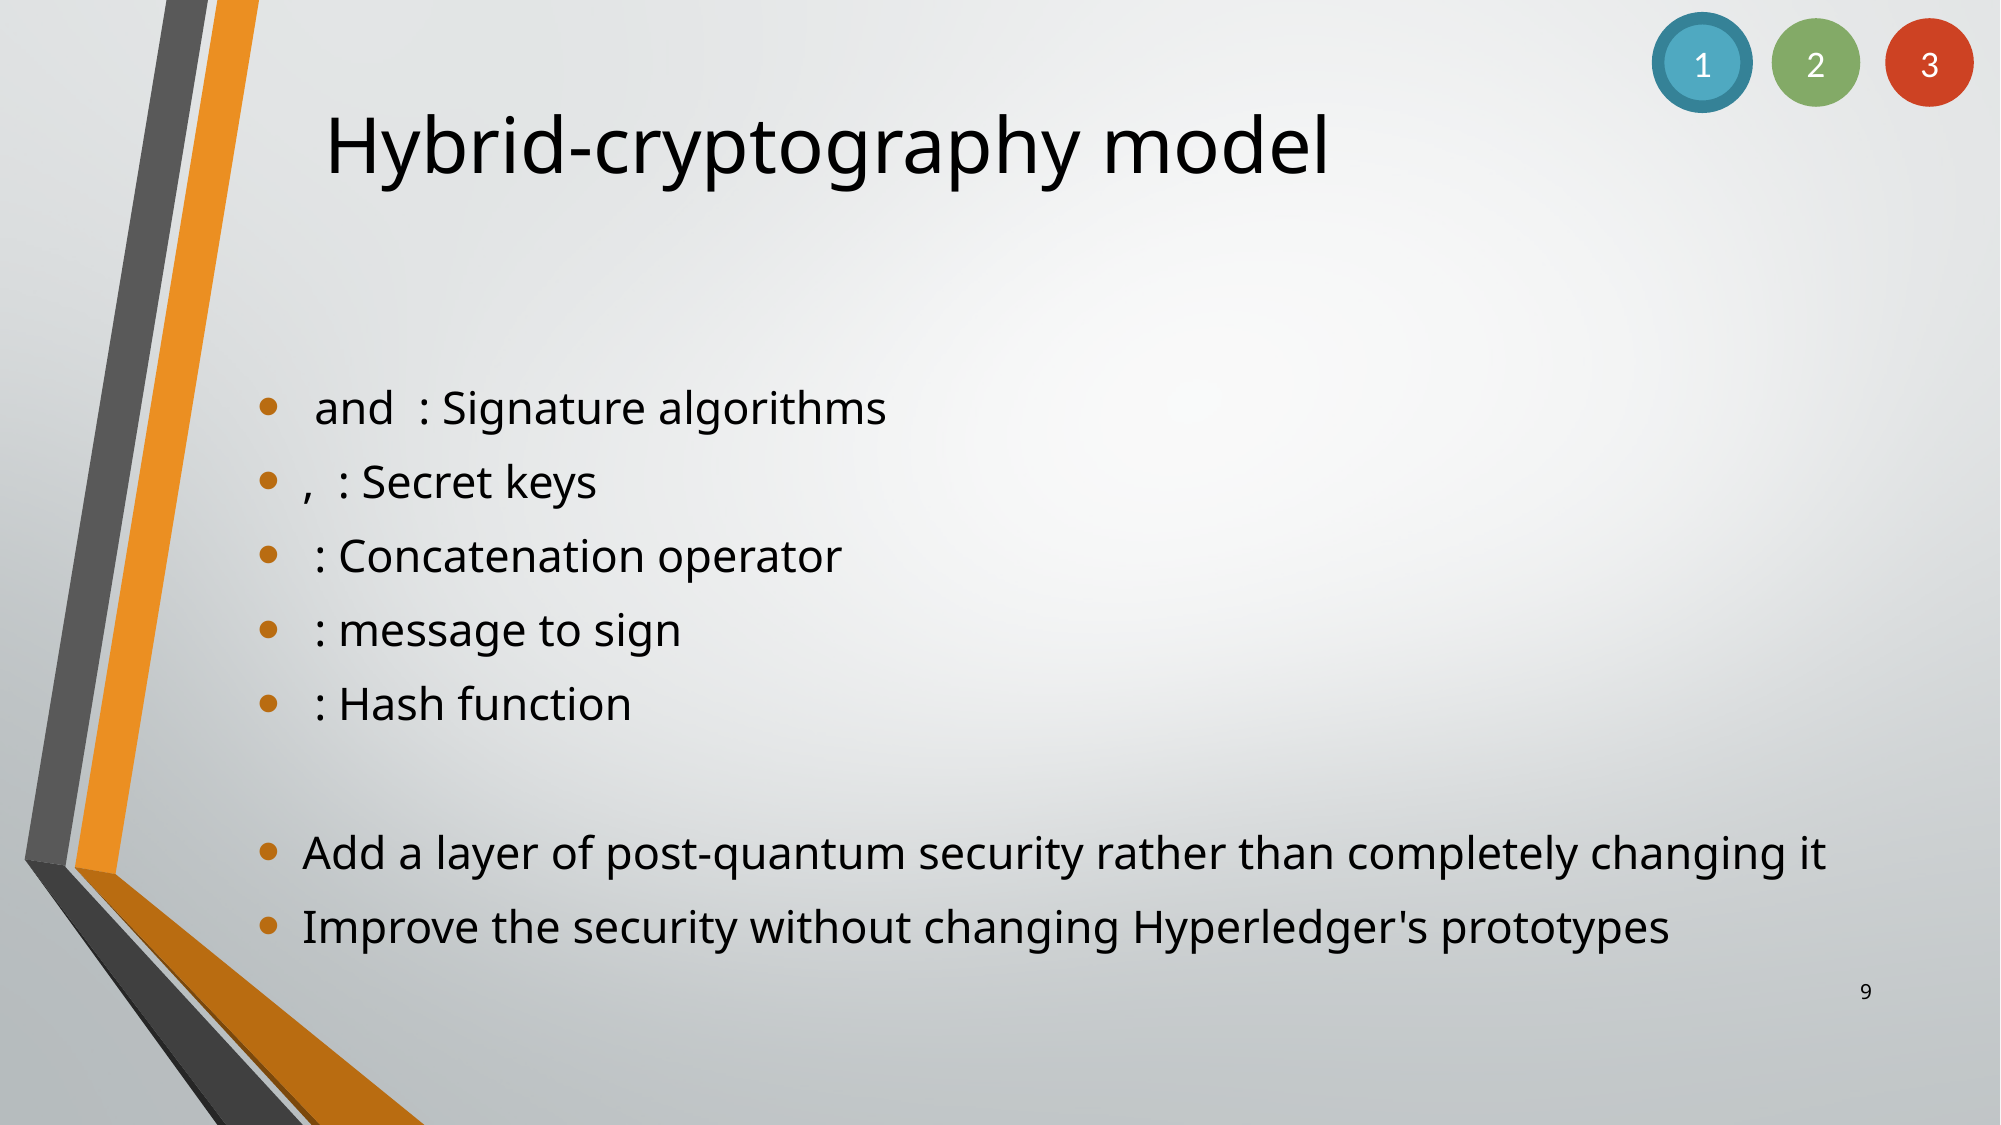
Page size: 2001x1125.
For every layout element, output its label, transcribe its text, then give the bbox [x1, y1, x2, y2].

text_box [252, 105, 1363, 295]
text_box 3 [1883, 16, 1976, 109]
text_box 1 [1656, 16, 1748, 109]
slide_number 9 [1796, 962, 1887, 1023]
text_box 2 [1770, 16, 1862, 109]
title Hybrid-cryptography model [309, 47, 1419, 237]
